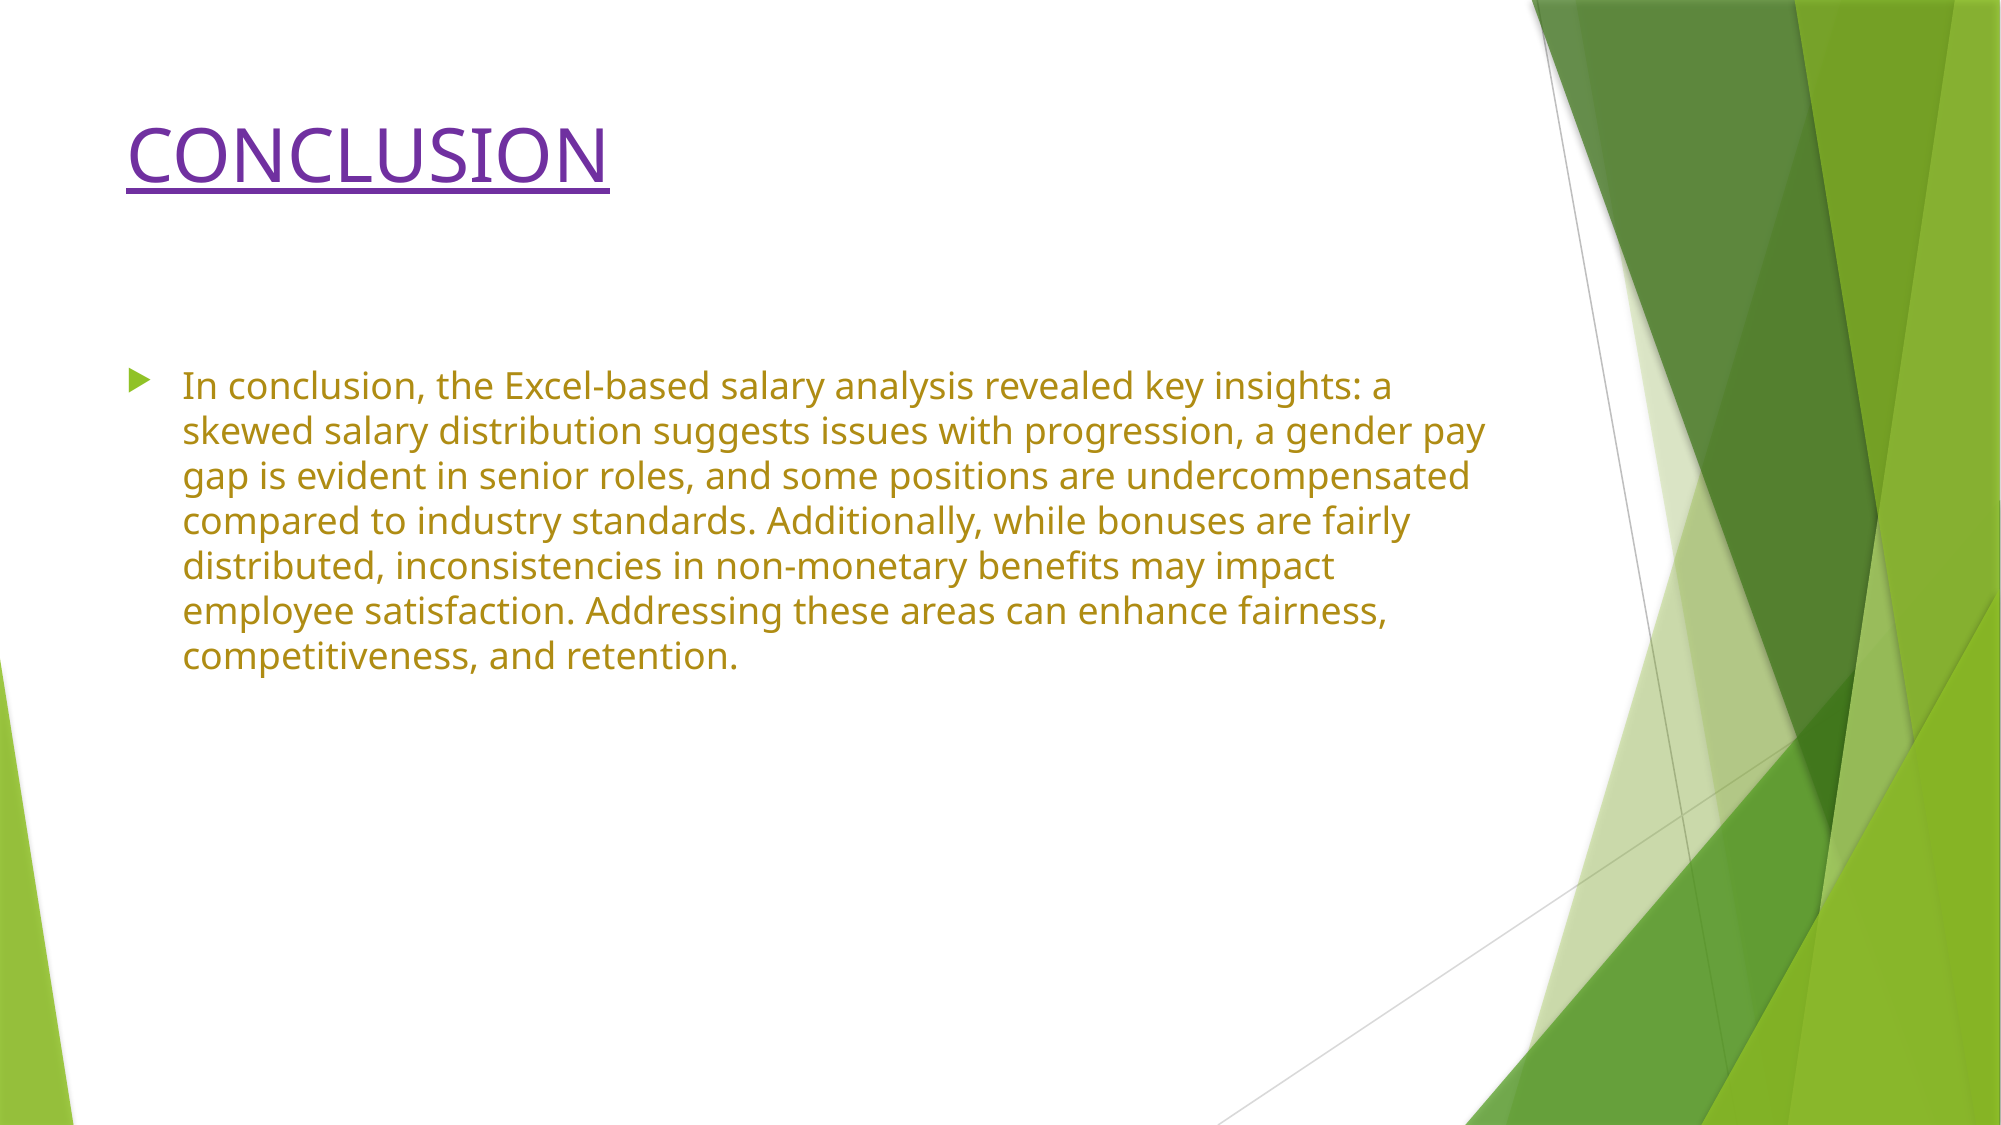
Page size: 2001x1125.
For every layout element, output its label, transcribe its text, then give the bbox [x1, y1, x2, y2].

list In conclusion, the Excel-based salary analysis revealed key insights: a skewed salary distribution suggests issues with progression, a gender pay gap is evident in senior roles, and some positions are undercompensated compared to industry standards. Additionally, while bonuses are fairly distributed, inconsistencies in non-monetary benefits may impact employee satisfaction. Addressing these areas can enhance fairness, competitiveness, and retention. [111, 354, 1522, 739]
title CONCLUSION [111, 99, 1522, 317]
